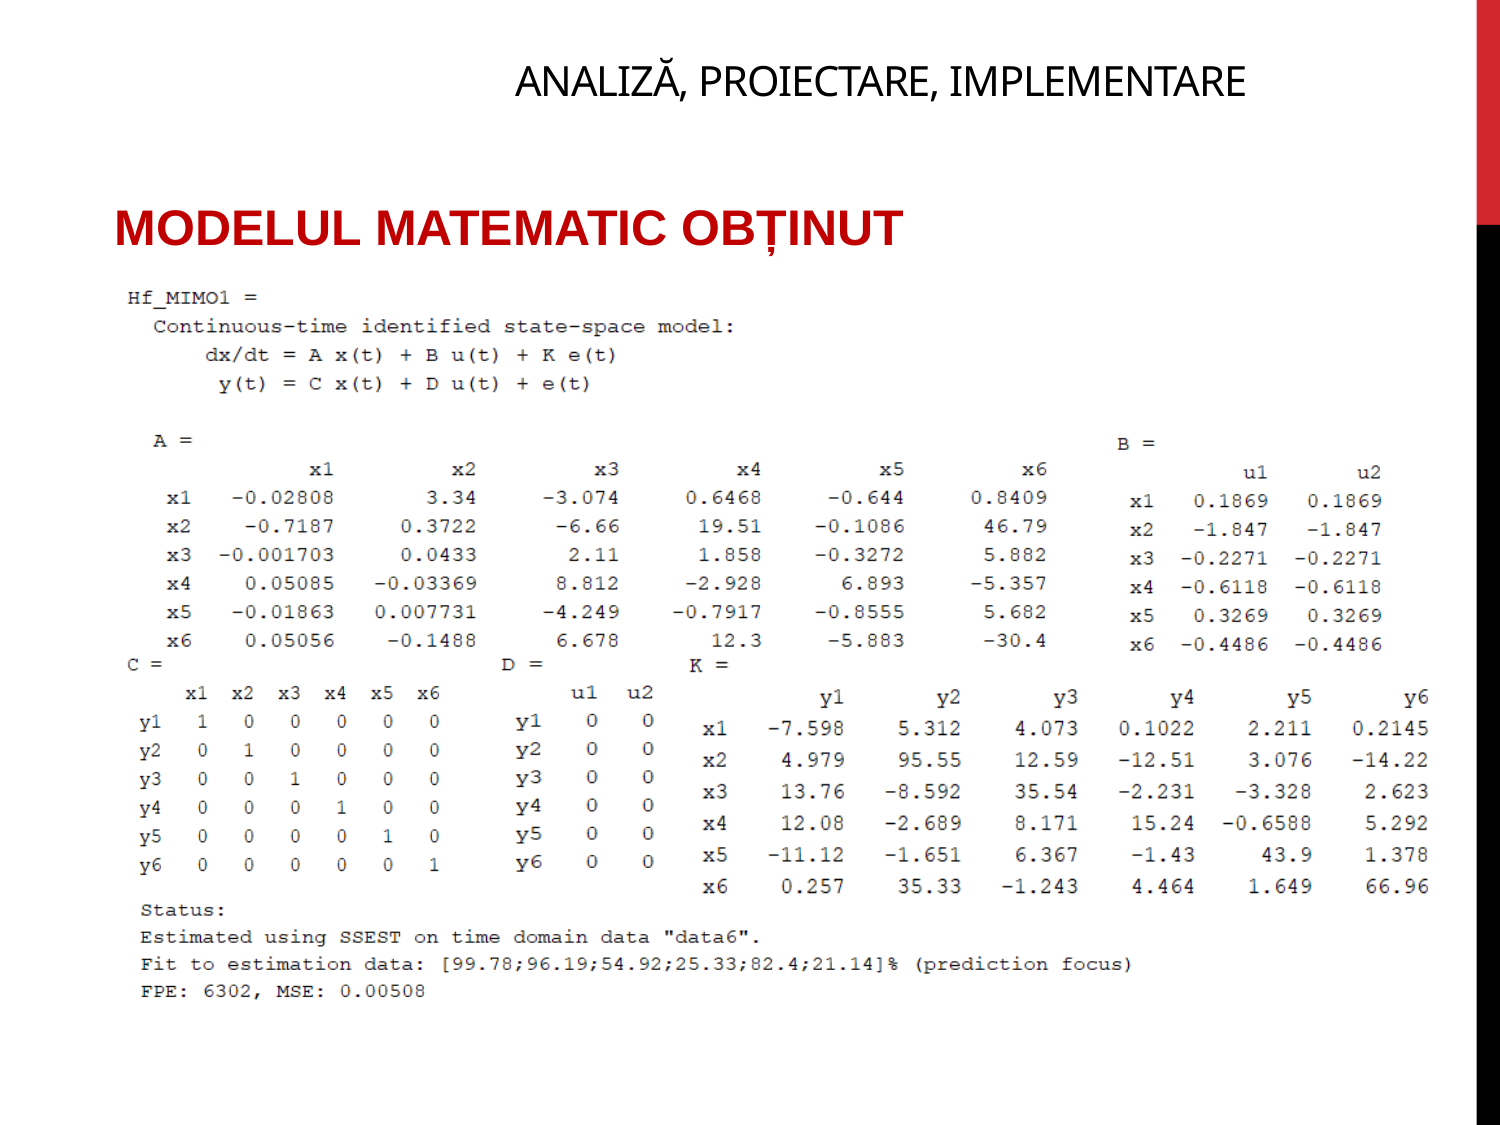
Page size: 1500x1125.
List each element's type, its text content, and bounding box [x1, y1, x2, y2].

title Analiză, proiectare, implementare [500, 0, 1475, 113]
text_box MODELUL MATEMATIC OBȚINUT [99, 187, 1350, 288]
picture [124, 286, 1433, 1003]
